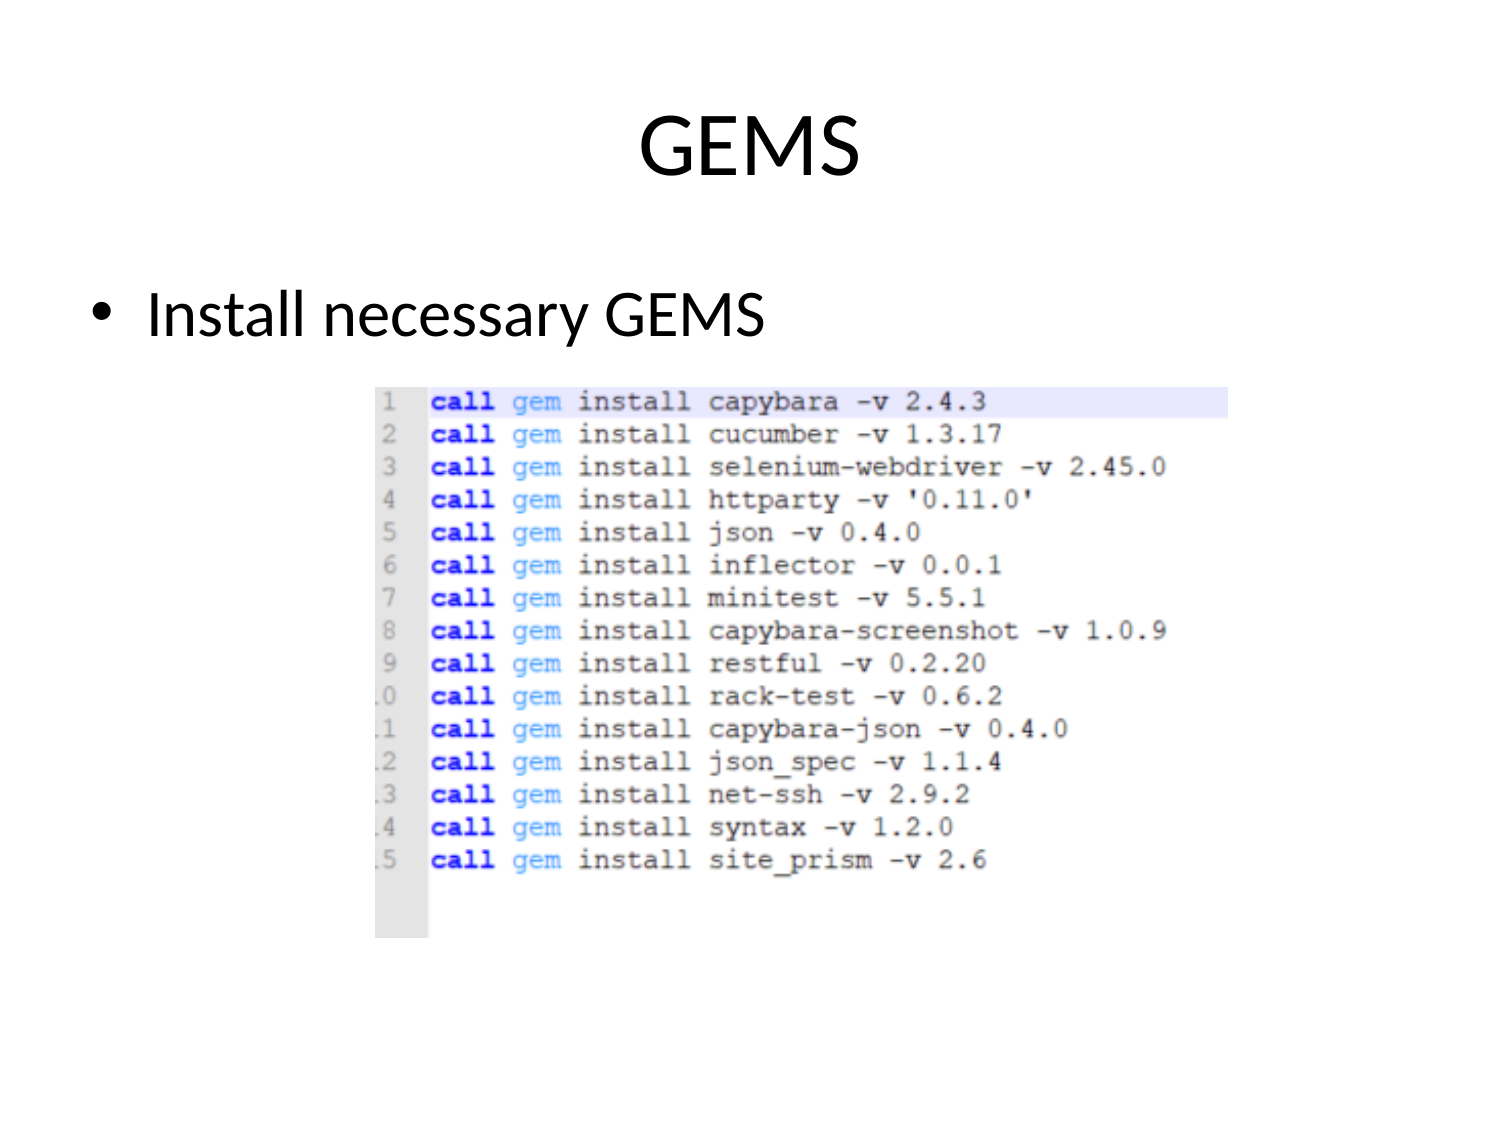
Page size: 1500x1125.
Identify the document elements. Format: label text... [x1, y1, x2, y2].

list Install necessary GEMS [75, 262, 1425, 1005]
picture [374, 387, 1229, 938]
title GEMS [75, 45, 1425, 233]
